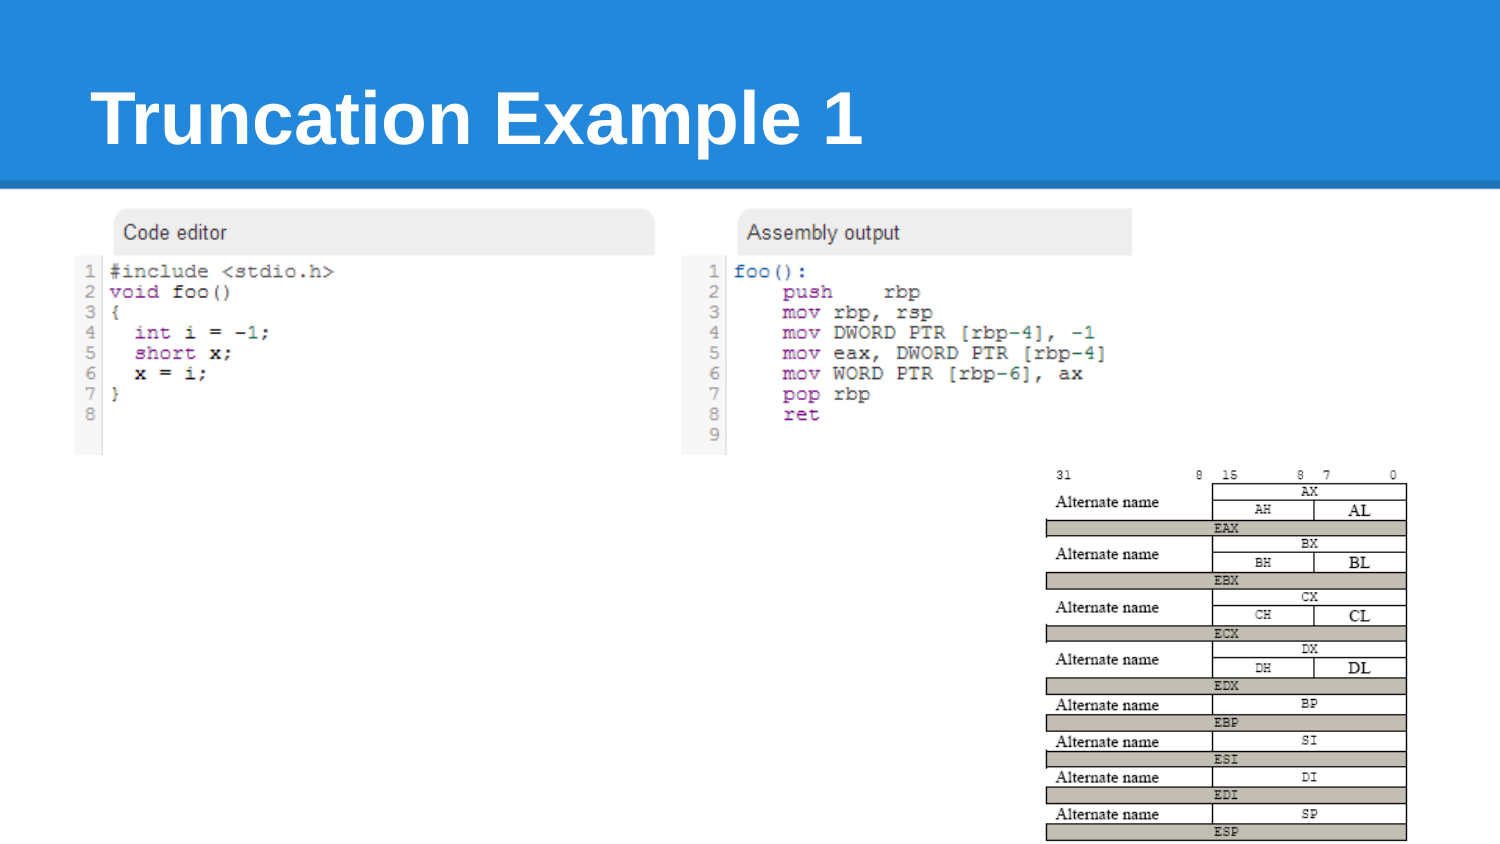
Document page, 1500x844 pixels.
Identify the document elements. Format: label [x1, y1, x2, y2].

title [75, 33, 1425, 175]
picture [74, 196, 1426, 844]
